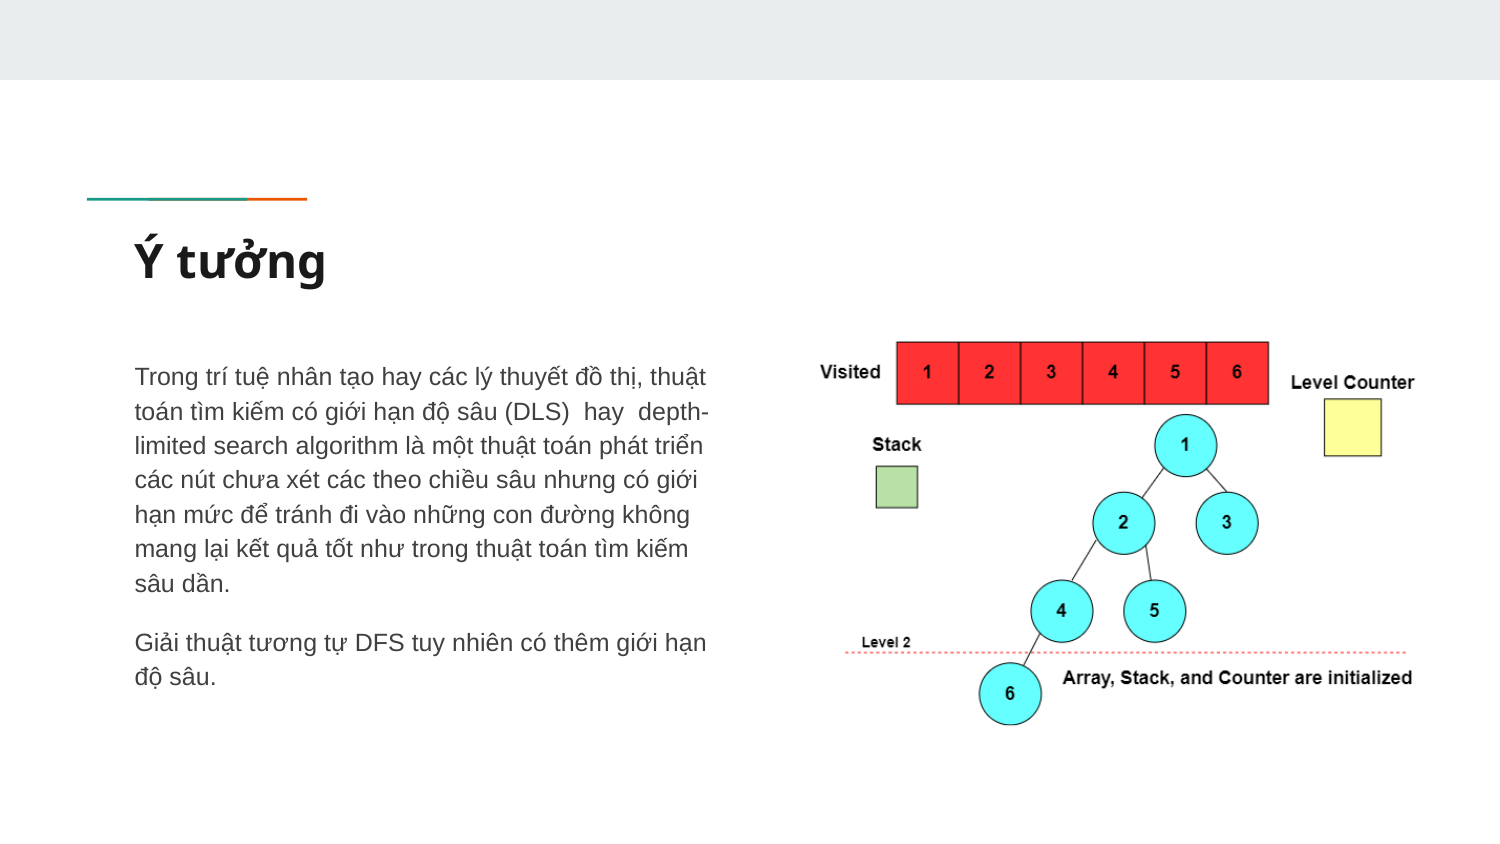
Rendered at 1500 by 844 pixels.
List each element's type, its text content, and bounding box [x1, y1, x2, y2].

title Ý tưởng [119, 216, 1381, 305]
list Trong trí tuệ nhân tạo hay các lý thuyết đồ thị, thuật toán tìm kiếm có giới hạn độ sâu (DLS) hay depth-limited search algorithm là một thuật toán phát triển các nút chưa xét các theo chiều sâu nhưng có giới hạn mức để tránh đi vào những con đường không mang lại kết quả tốt như trong thuật toán tìm kiếm sâu dần. Giải thuật tương tự DFS tuy nhiên có thêm giới hạn độ sâu. [119, 341, 750, 712]
picture [774, 328, 1476, 764]
